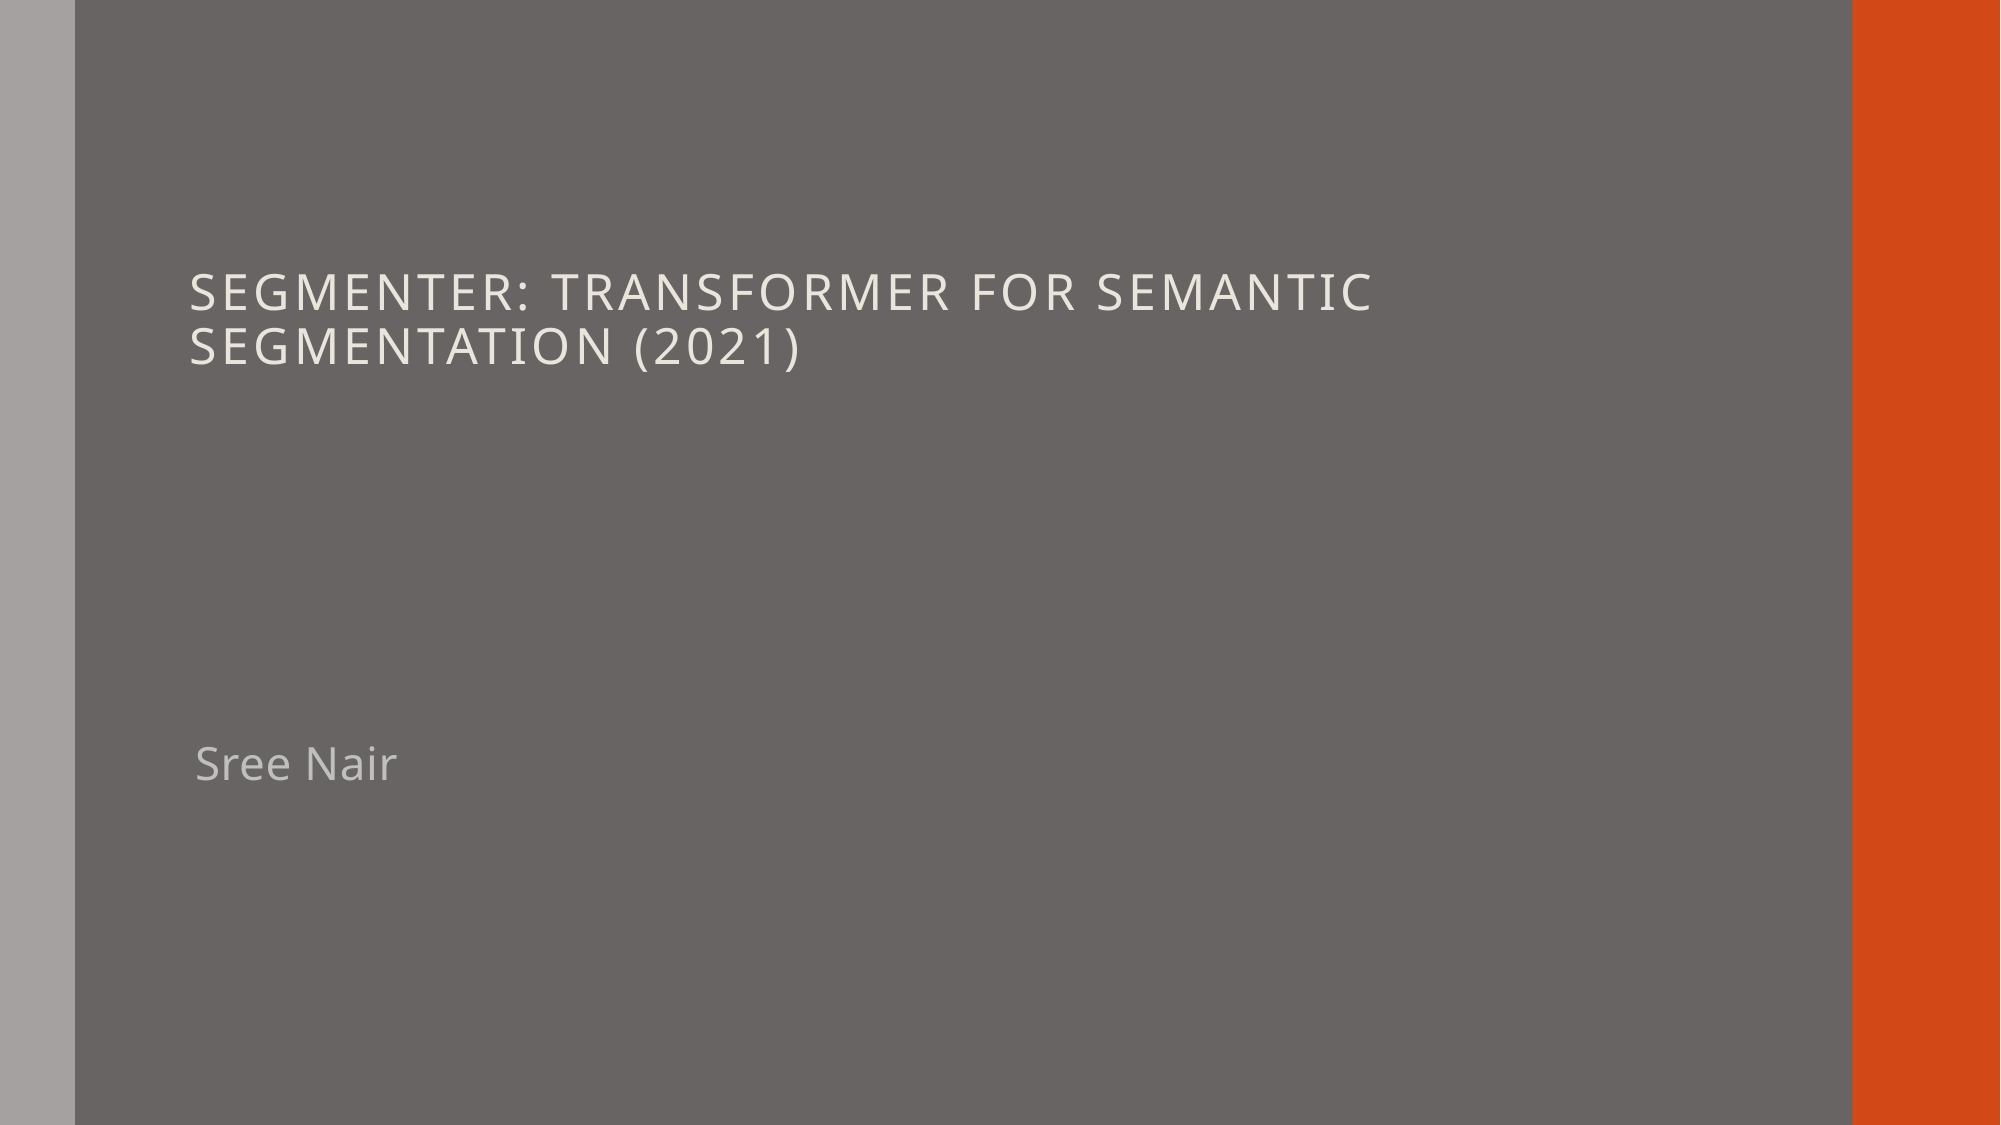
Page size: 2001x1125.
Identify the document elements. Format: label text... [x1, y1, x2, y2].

text_box Segmenter: Transformer for semantic segmentation (2021) [174, 260, 1825, 448]
subtitle Sree Nair [180, 730, 1725, 1009]
